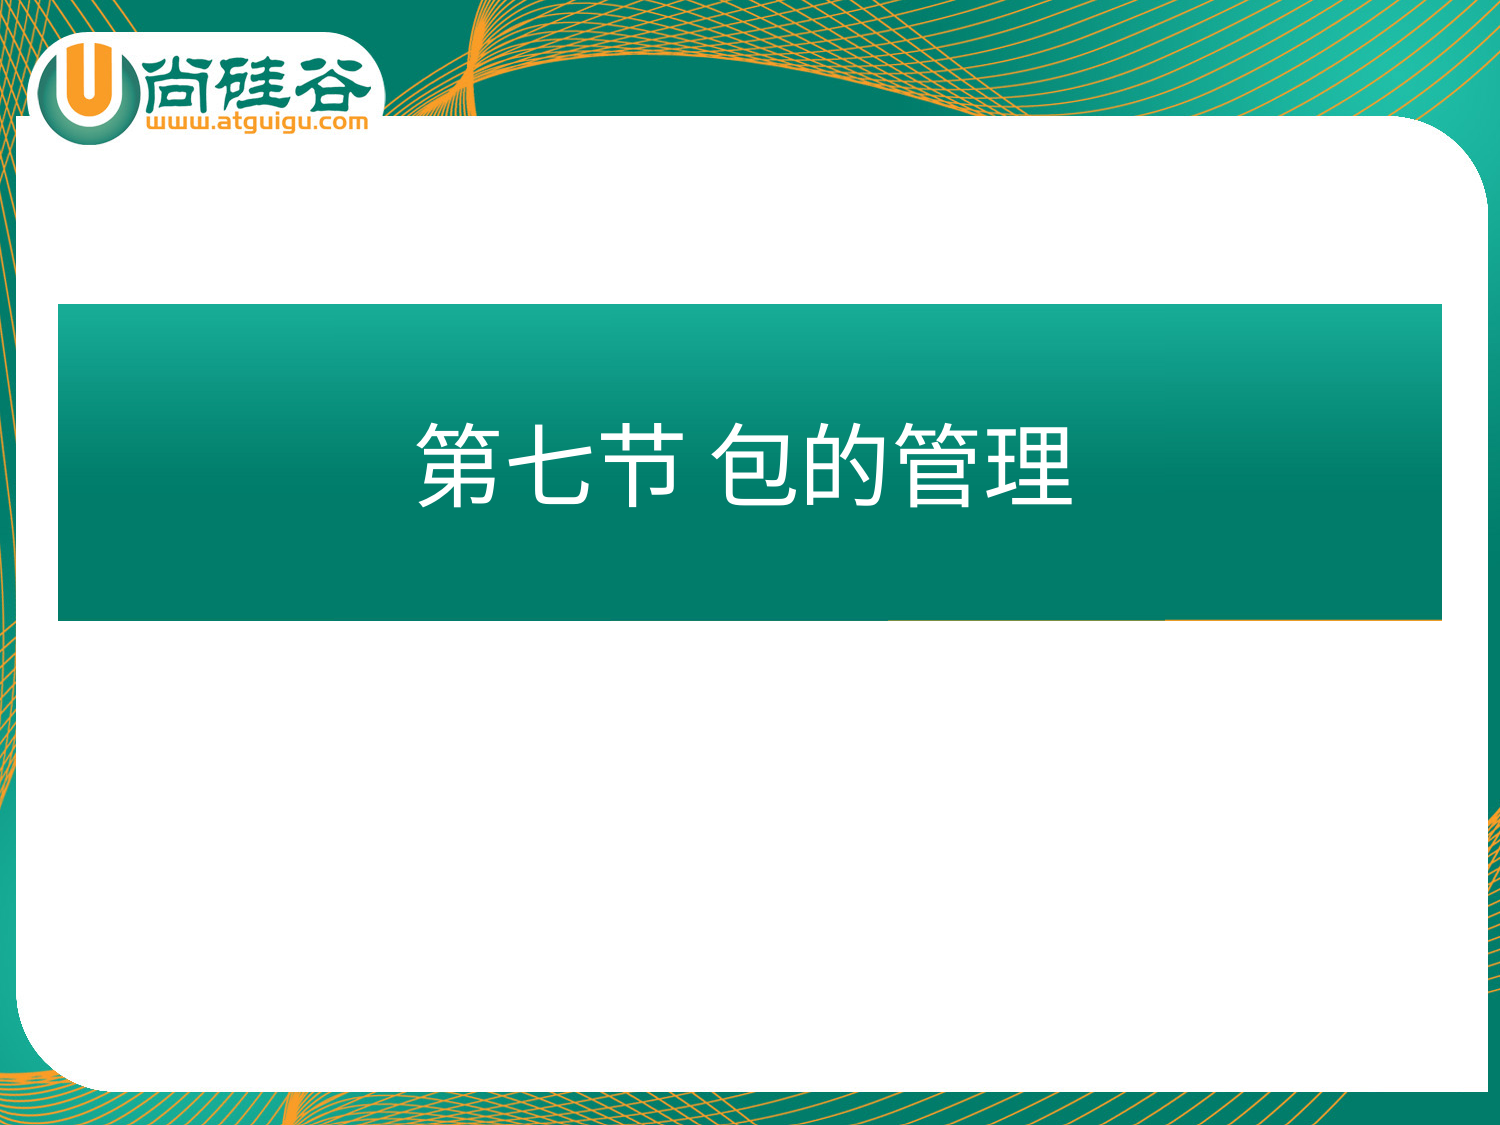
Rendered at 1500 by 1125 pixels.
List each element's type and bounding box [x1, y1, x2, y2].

list [58, 304, 1442, 622]
picture [0, 0, 1500, 1125]
